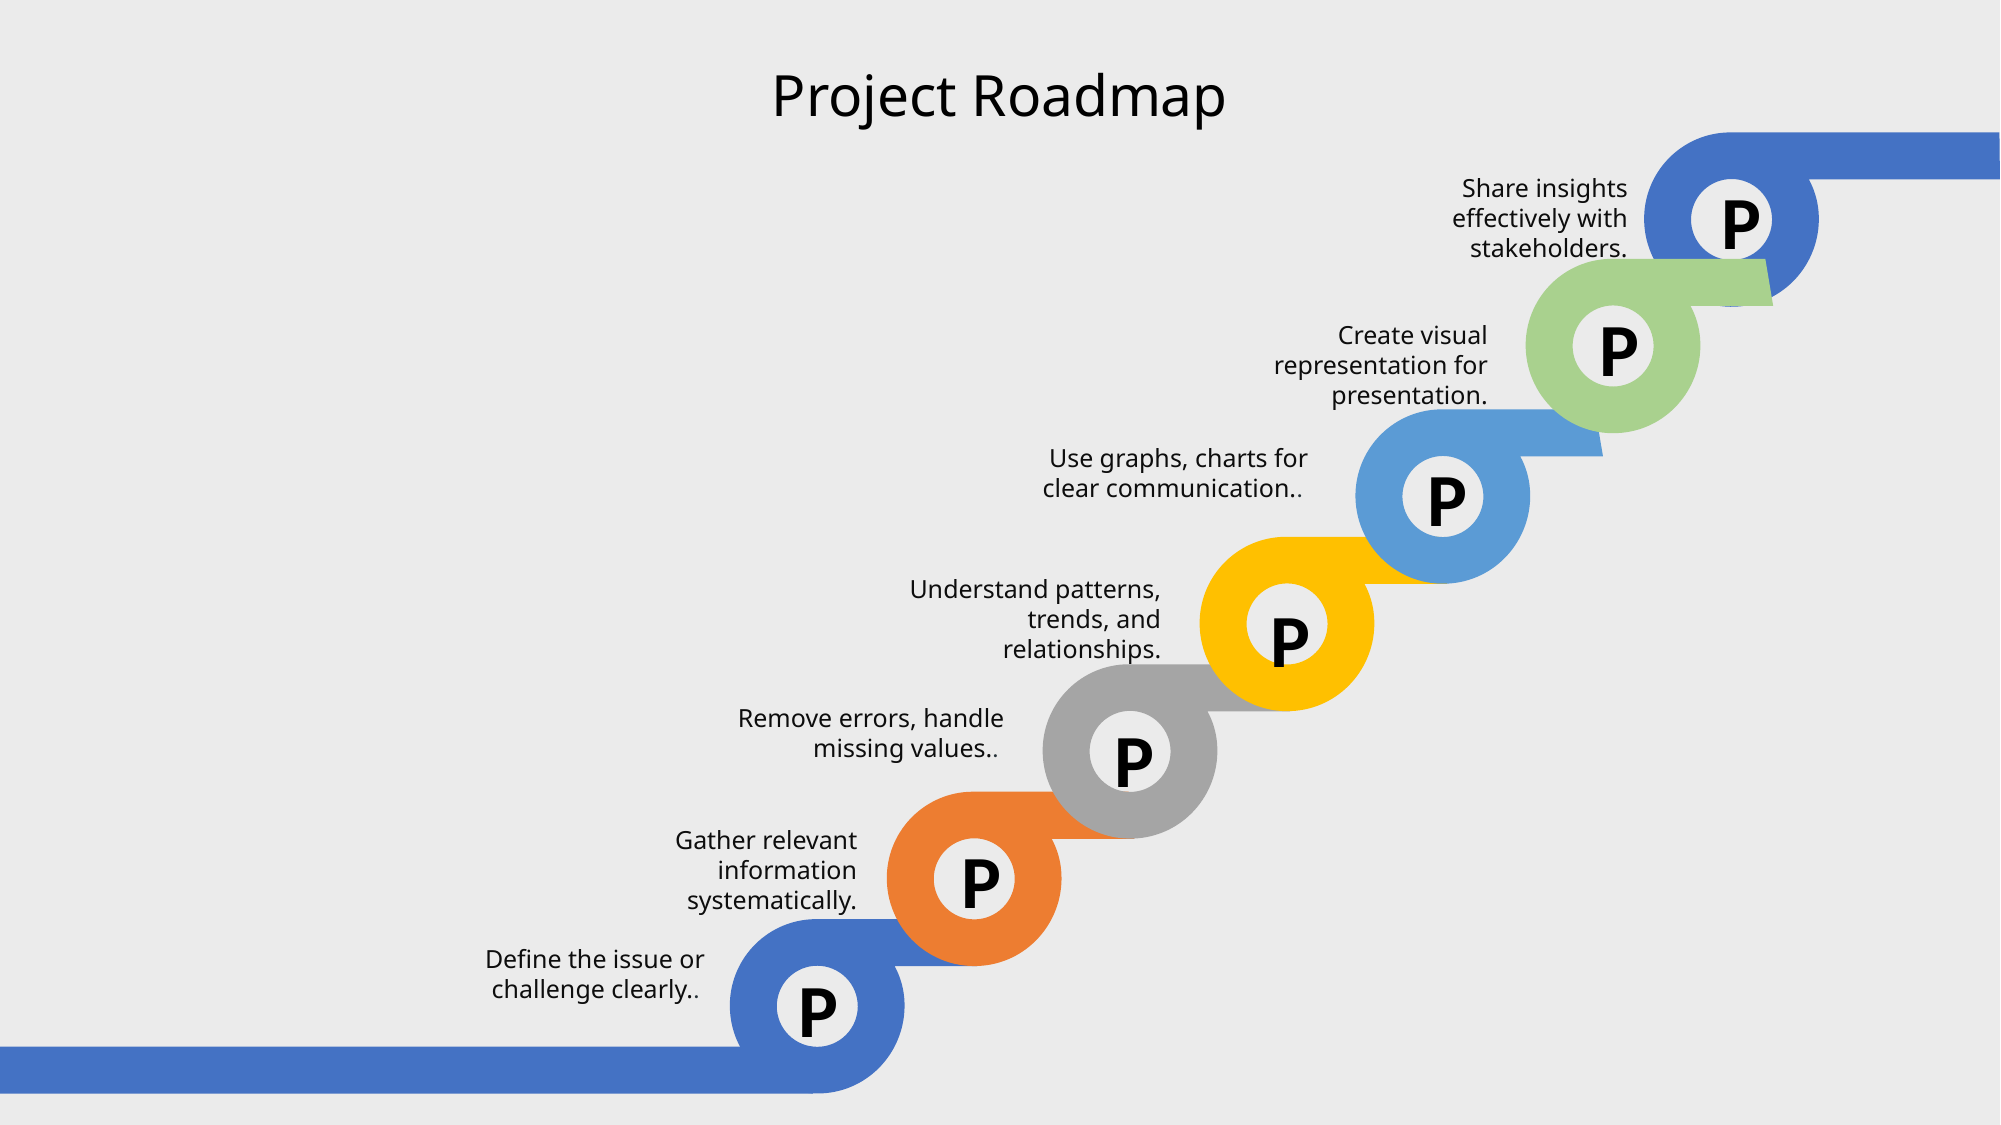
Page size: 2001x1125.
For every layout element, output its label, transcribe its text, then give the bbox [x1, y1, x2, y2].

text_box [0, 132, 2000, 1094]
text_box Project Roadmap [137, 59, 1863, 132]
